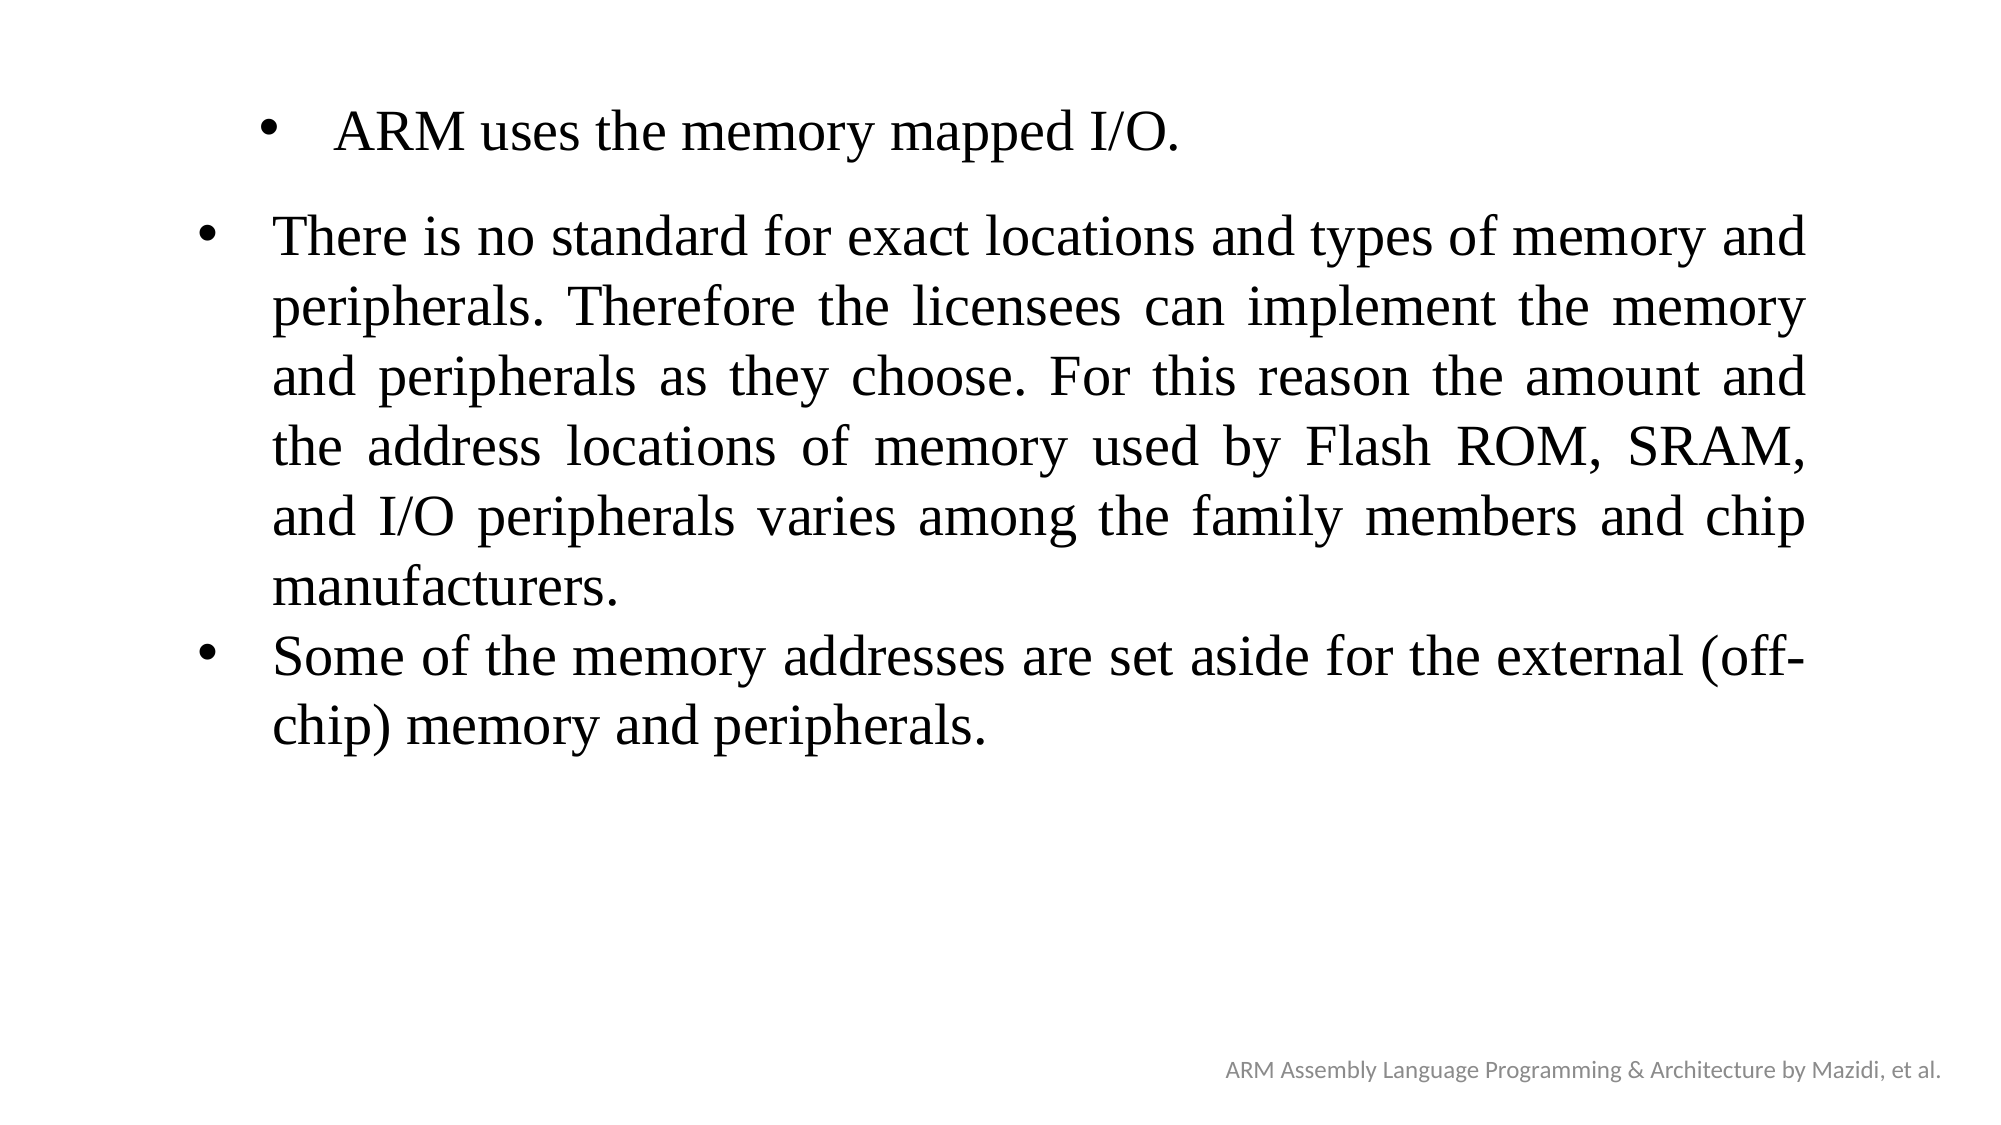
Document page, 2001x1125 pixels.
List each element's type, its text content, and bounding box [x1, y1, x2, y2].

text_box There is no standard for exact locations and types of memory and peripherals. Therefore the licensees can implement the memory and peripherals as they choose. For this reason the amount and the address locations of memory used by Flash ROM, SRAM, and I/O peripherals varies among the family members and chip manufacturers. Some of the memory addresses are set aside for the external (off-chip) memory and peripherals. [182, 189, 1823, 765]
text_box ARM uses the memory mapped I/O. [244, 84, 1197, 170]
footer ARM Assembly Language Programming & Architecture by Mazidi, et al. [1200, 1038, 1969, 1099]
